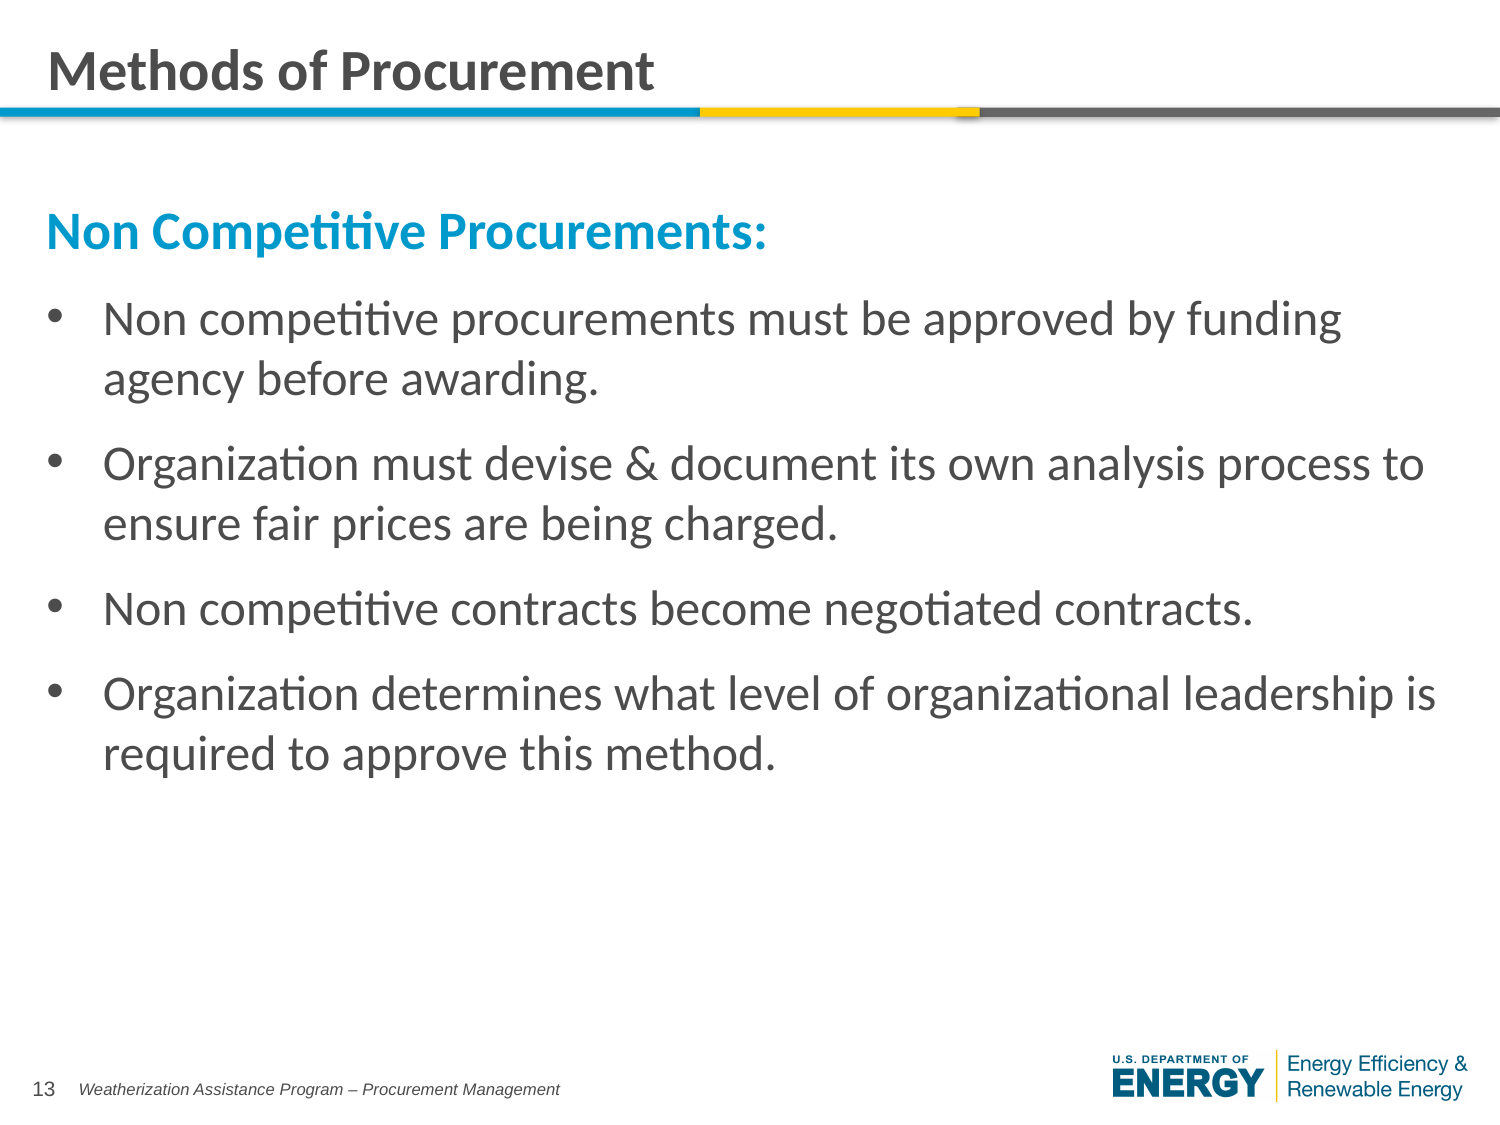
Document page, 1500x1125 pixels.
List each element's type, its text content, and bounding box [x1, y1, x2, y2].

picture [1113, 1050, 1468, 1102]
title Methods of Procurement [32, 0, 1464, 134]
list Non Competitive Procurements: Non competitive procurements must be approved by funding agency before awarding. Organization must devise & document its own analysis process to ensure fair prices are being charged. Non competitive contracts become negotiated contracts. Organization determines what level of organizational leadership is required to approve this method. [31, 187, 1464, 1041]
